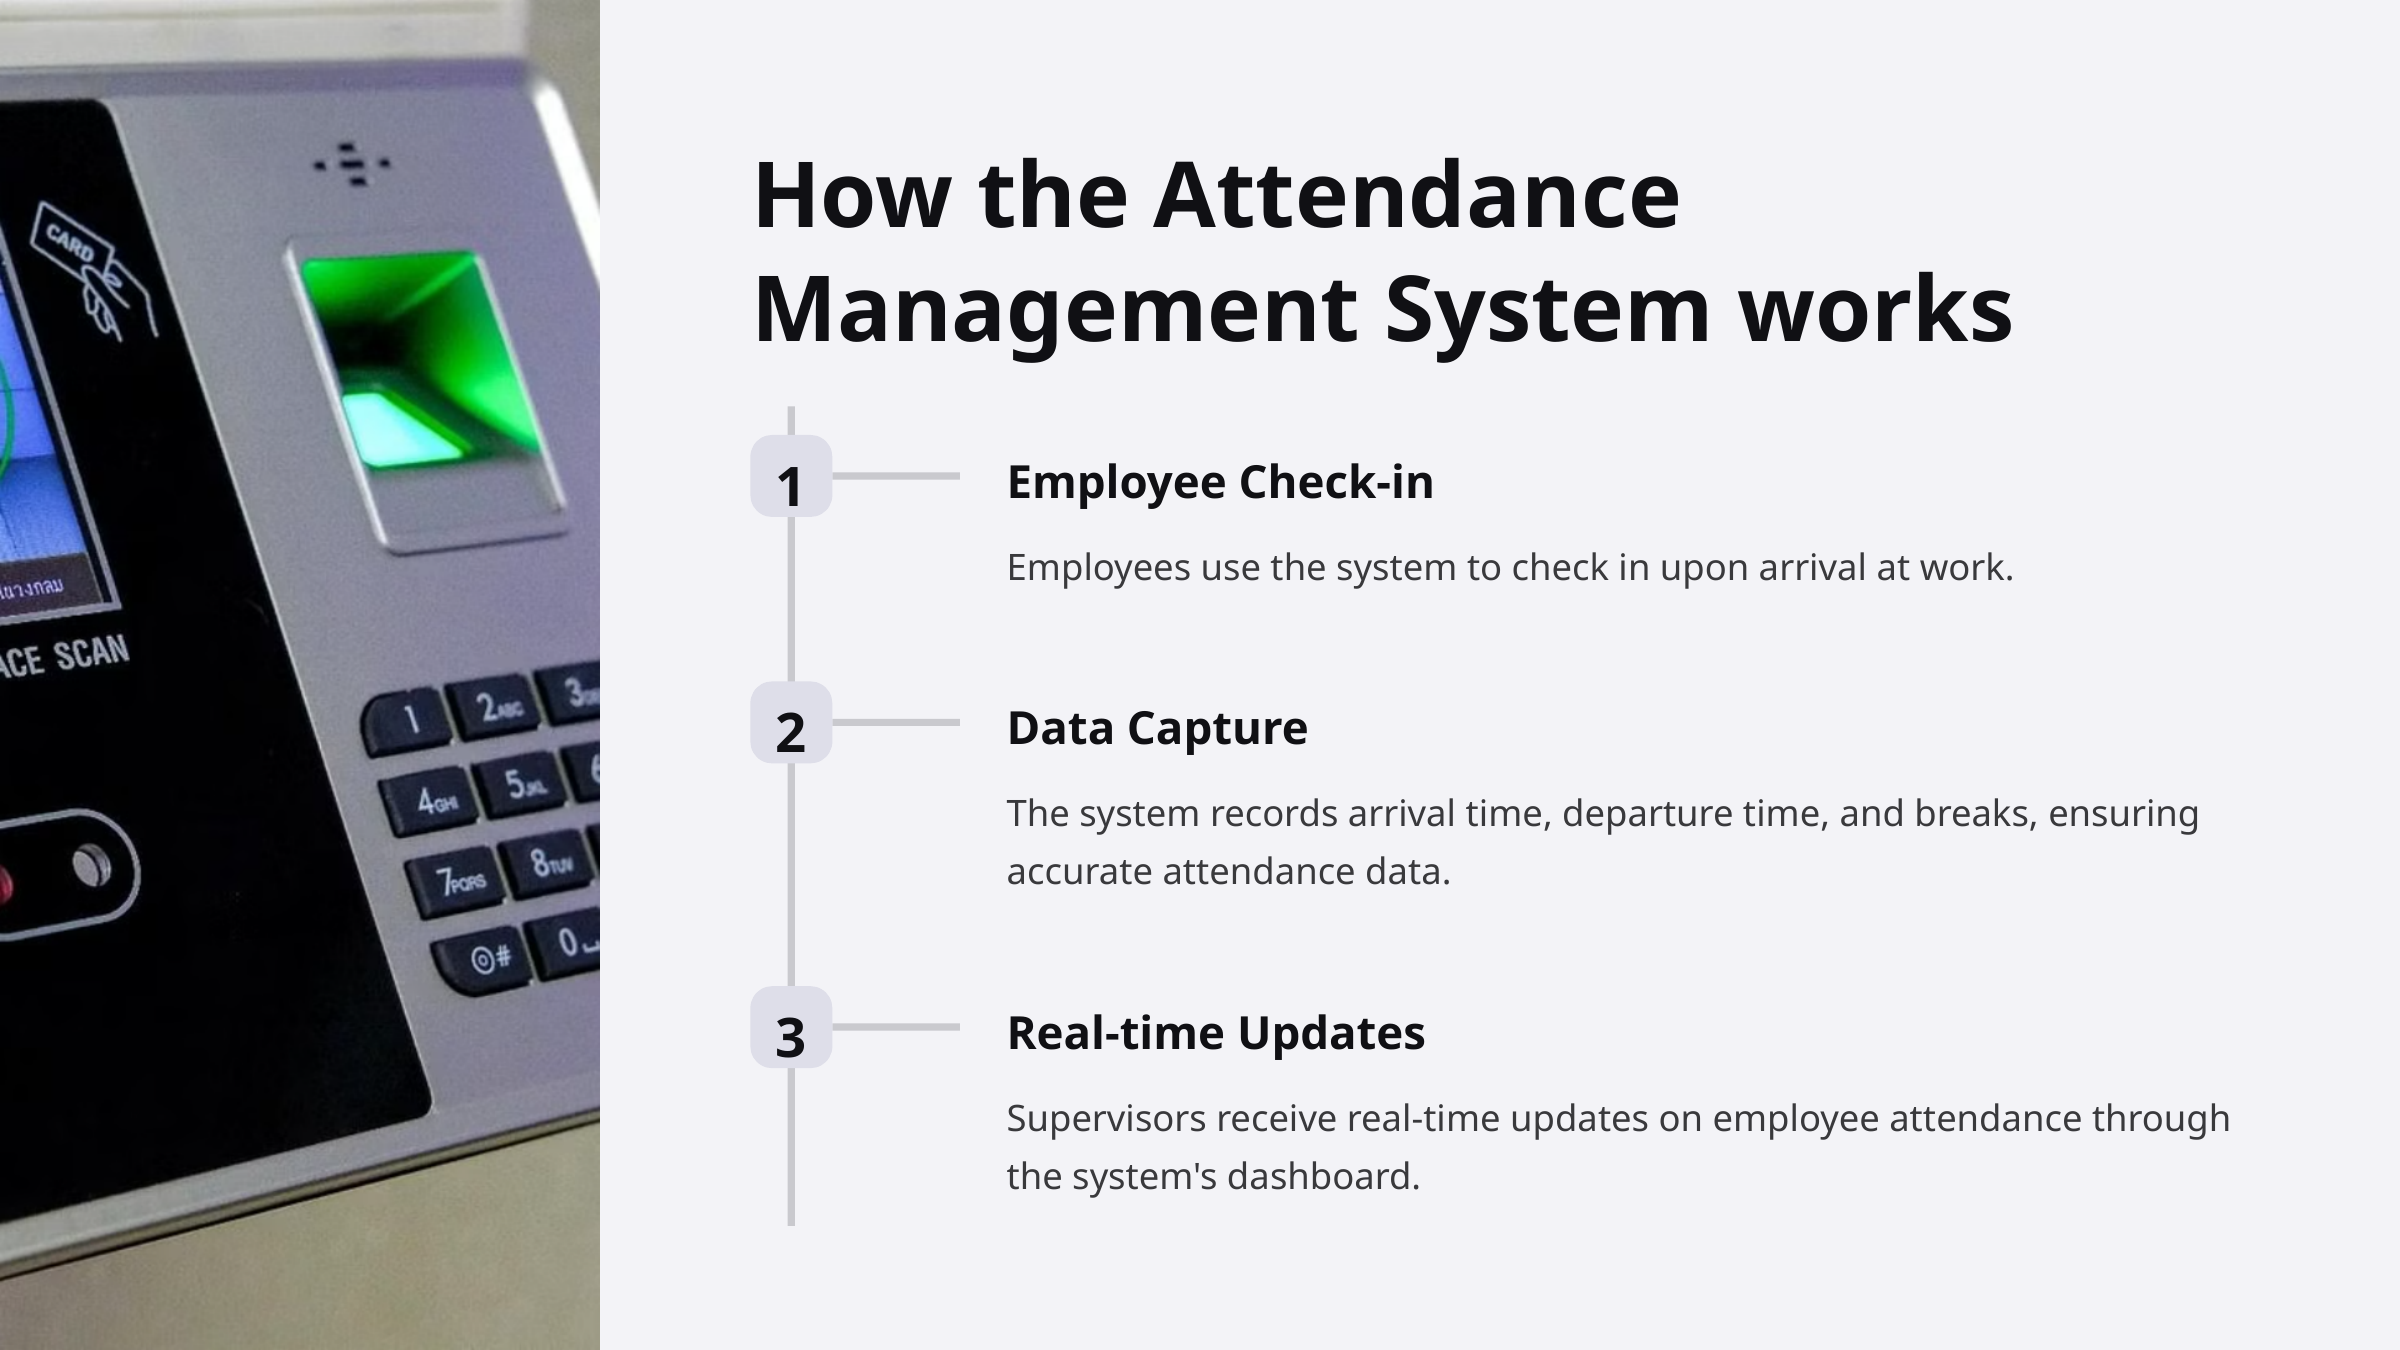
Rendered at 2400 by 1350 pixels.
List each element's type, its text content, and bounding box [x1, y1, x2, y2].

text_box 3 [777, 993, 805, 1062]
text_box Employee Check-in [991, 442, 1448, 500]
text_box 1 [780, 441, 802, 511]
text_box 2 [776, 688, 806, 757]
text_box [787, 406, 795, 434]
text_box [787, 517, 795, 681]
text_box [833, 472, 960, 480]
text_box [750, 434, 833, 517]
text_box [750, 986, 833, 1069]
text_box [787, 764, 795, 986]
text_box [833, 1023, 960, 1031]
text_box Real-time Updates [991, 994, 1448, 1051]
text_box [750, 681, 833, 764]
text_box How the Attendance Management System works [736, 123, 2264, 352]
text_box The system records arrival time, departure time, and breaks, ensuring accurate attendance data. [991, 768, 2264, 885]
text_box Supervisors receive real-time updates on employee attendance through the system's dashboard. [991, 1072, 2264, 1190]
text_box [600, 0, 2400, 1350]
text_box Employees use the system to check in upon arrival at work. [991, 521, 2264, 580]
picture [0, 0, 600, 1350]
text_box Data Capture [991, 689, 1448, 747]
text_box [833, 718, 960, 726]
text_box [787, 1069, 795, 1226]
